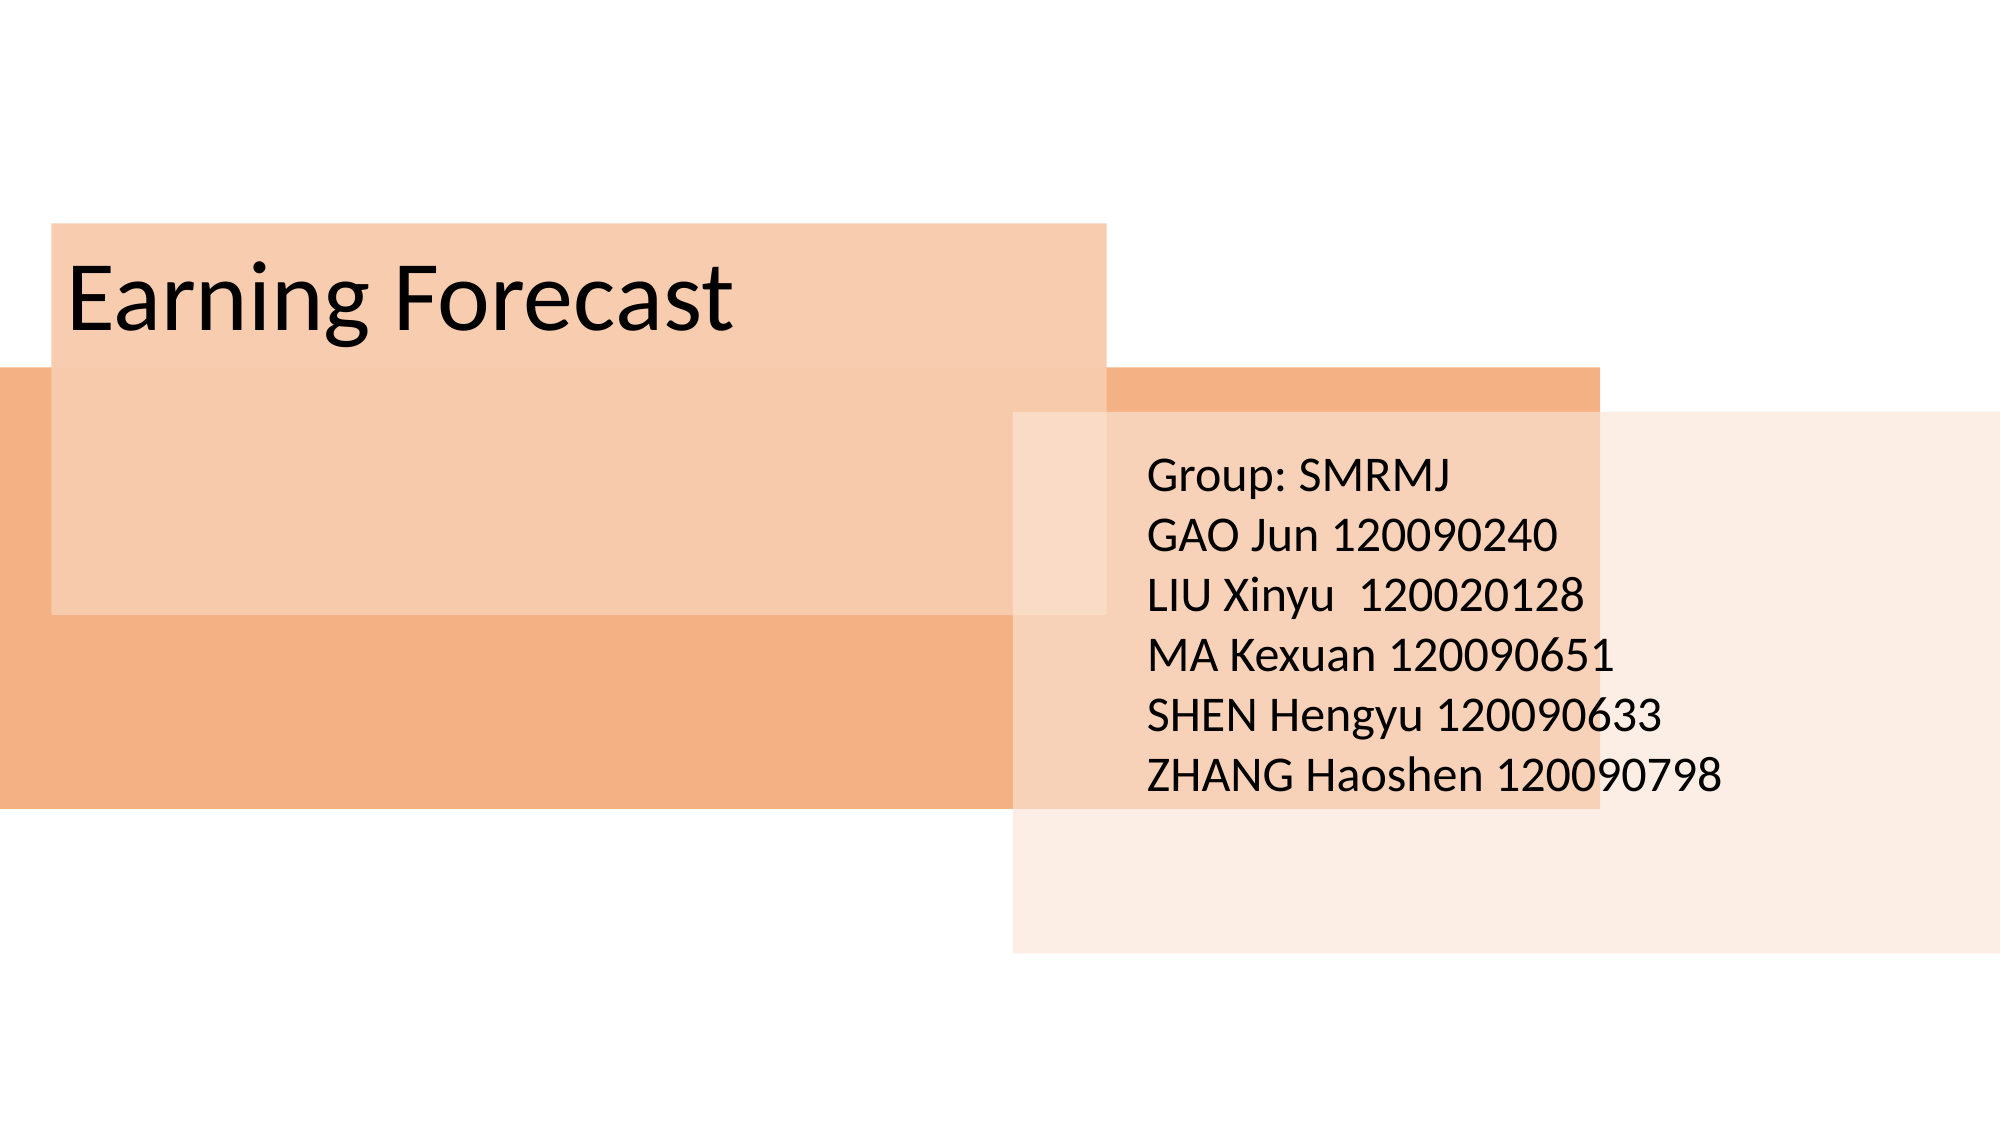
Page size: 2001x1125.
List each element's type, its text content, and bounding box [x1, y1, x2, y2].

text_box [1108, 366, 1601, 411]
text_box Group: SMRMJ GAO Jun 120090240 LIU Xinyu 120020128 MA Kexuan 120090651 SHEN Hengyu 120090633 ZHANG Haoshen 120090798 [1132, 434, 1738, 870]
text_box [0, 366, 1012, 810]
text_box [1012, 411, 2000, 954]
text_box Earning Forecast [50, 222, 1108, 616]
